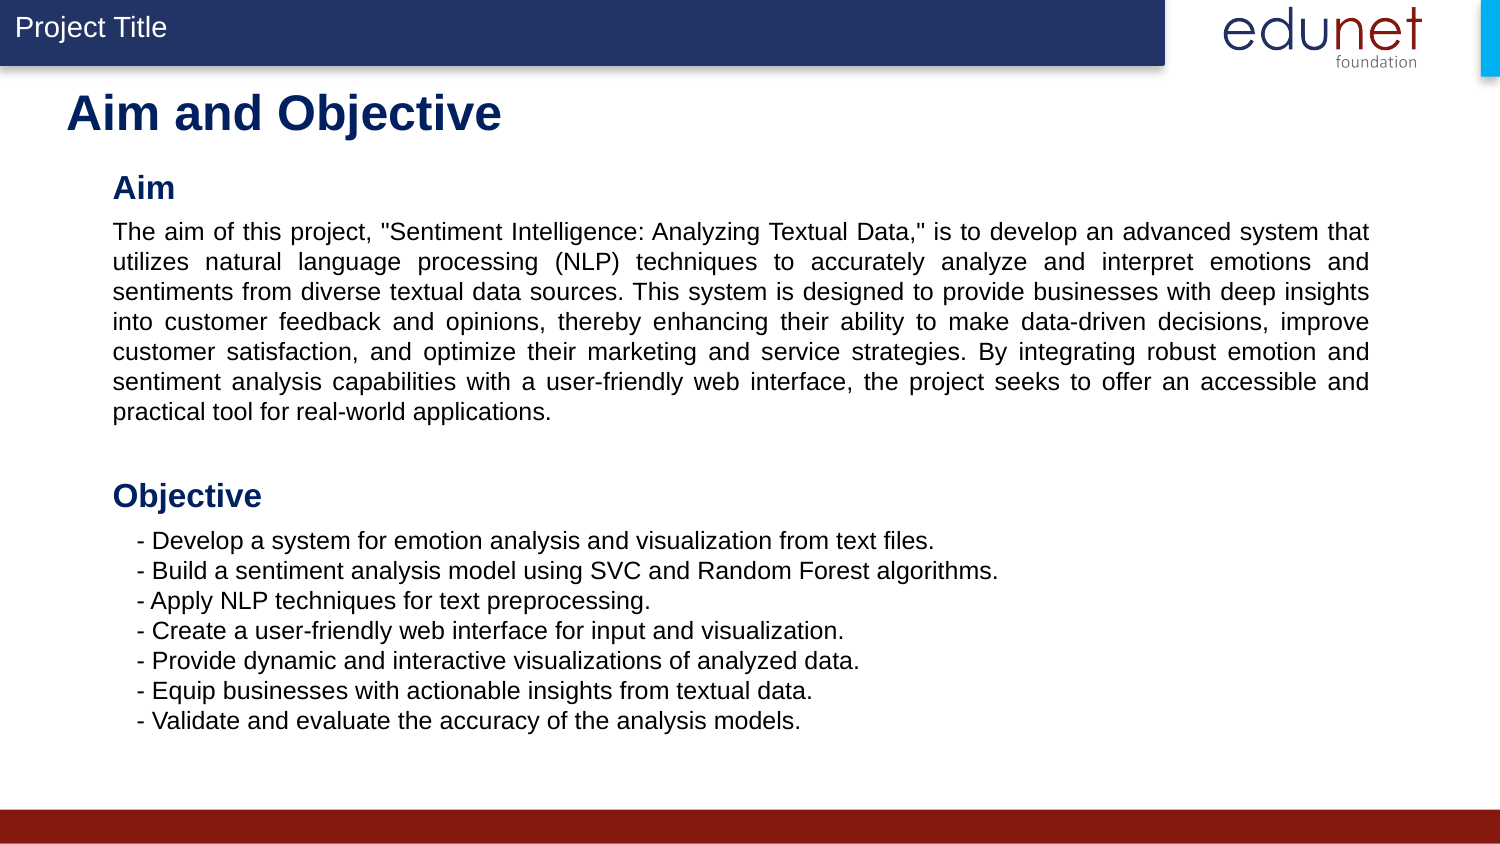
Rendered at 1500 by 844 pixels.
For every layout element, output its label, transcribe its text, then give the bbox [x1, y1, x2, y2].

text_box Aim [97, 158, 1388, 208]
text_box - Develop a system for emotion analysis and visualization from text files. - Build a sentiment analysis model using SVC and Random Forest algorithms. - Apply NLP techniques for text preprocessing. - Create a user-friendly web interface for input and visualization. - Provide dynamic and interactive visualizations of analyzed data. - Equip businesses with actionable insights from textual data. - Validate and evaluate the accuracy of the analysis models. [121, 517, 1313, 742]
text_box Objective [97, 466, 1236, 522]
title Aim and Objective [51, 72, 1449, 229]
picture [1219, 4, 1424, 72]
text_box The aim of this project, "Sentiment Intelligence: Analyzing Textual Data," is to develop an advanced system that utilizes natural language processing (NLP) techniques to accurately analyze and interpret emotions and sentiments from diverse textual data sources. This system is designed to provide businesses with deep insights into customer feedback and opinions, thereby enhancing their ability to make data-driven decisions, improve customer satisfaction, and optimize their marketing and service strategies. By integrating robust emotion and sentiment analysis capabilities with a user-friendly web interface, the project seeks to offer an accessible and practical tool for real-world applications. [97, 208, 1388, 433]
